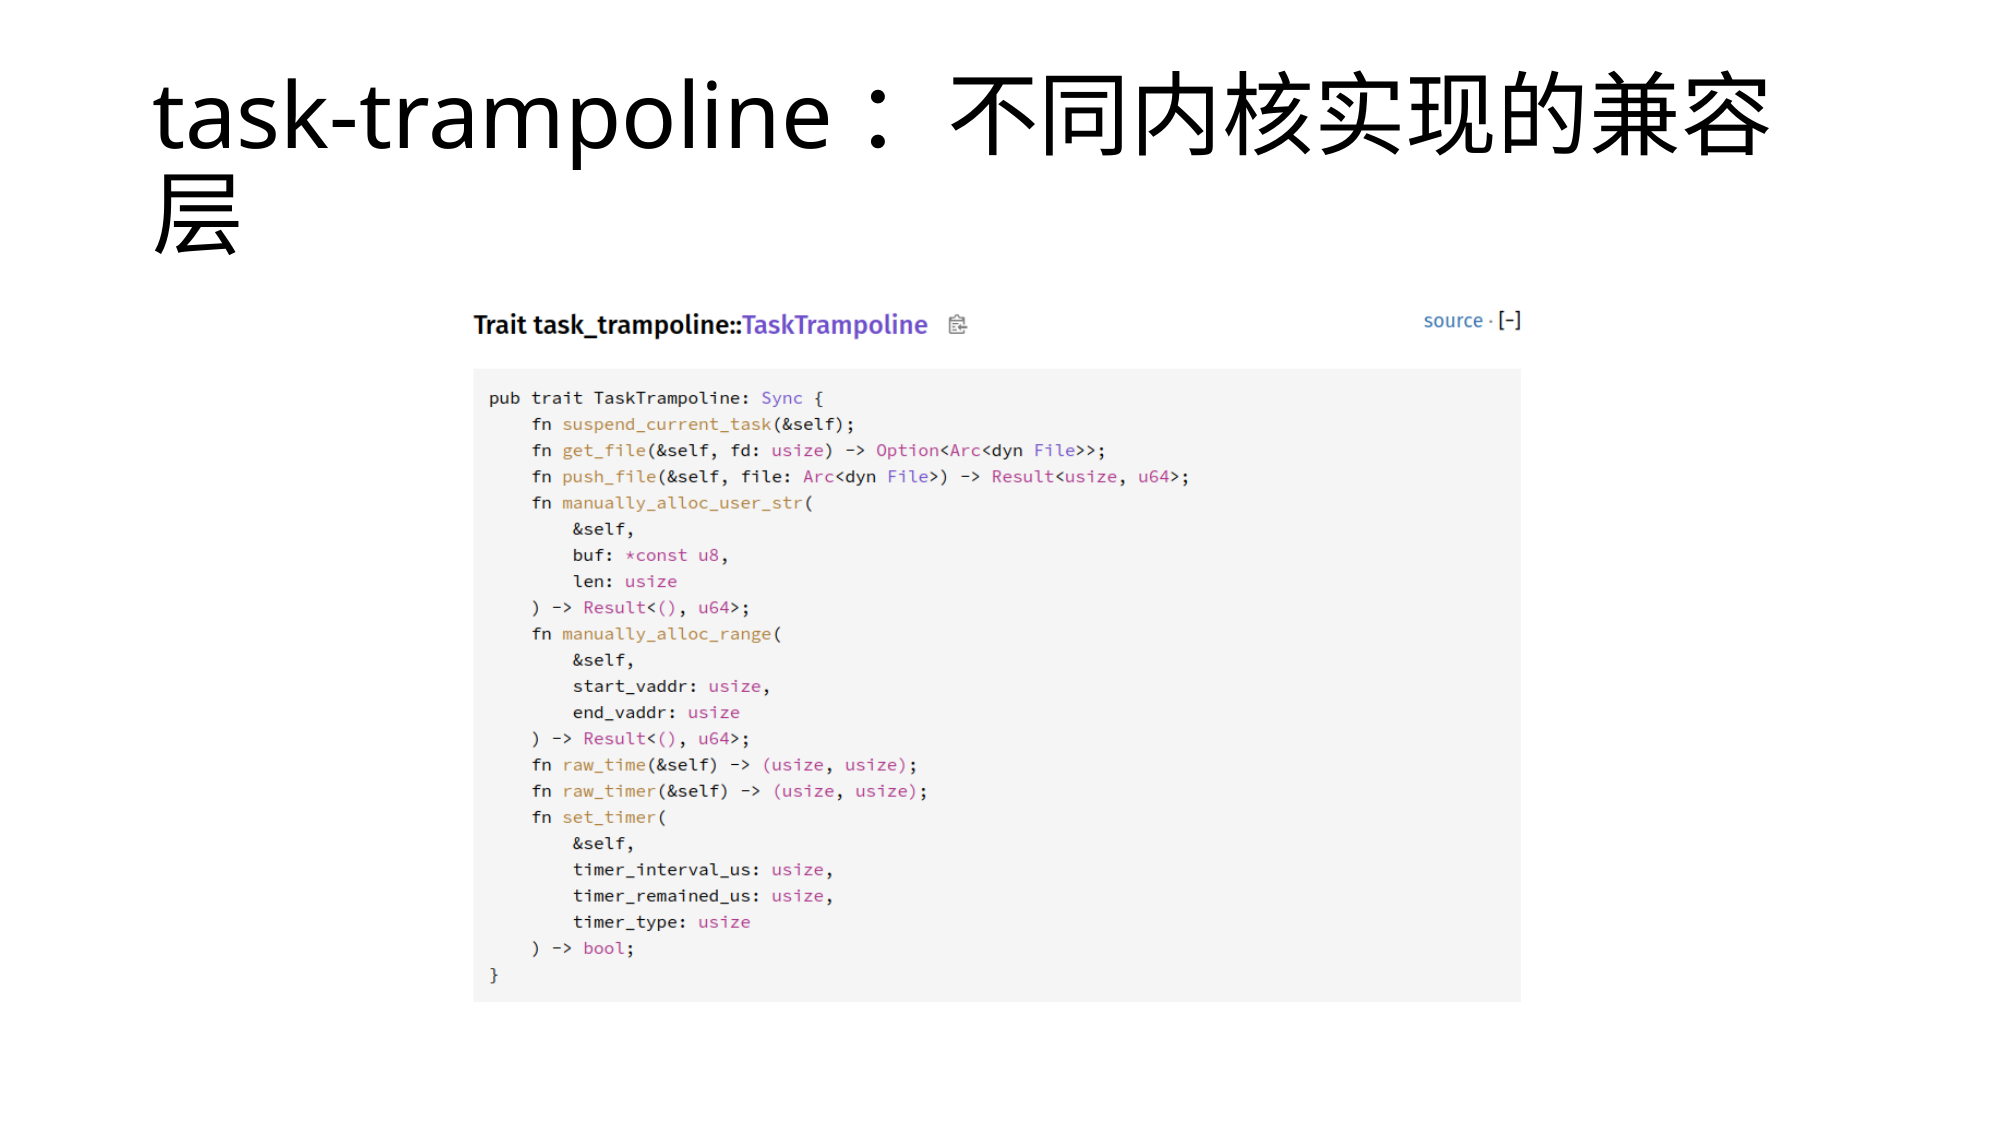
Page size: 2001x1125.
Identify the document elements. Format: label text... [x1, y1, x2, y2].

title task-trampoline：不同内核实现的兼容层 [137, 59, 1863, 278]
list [454, 299, 1546, 1014]
